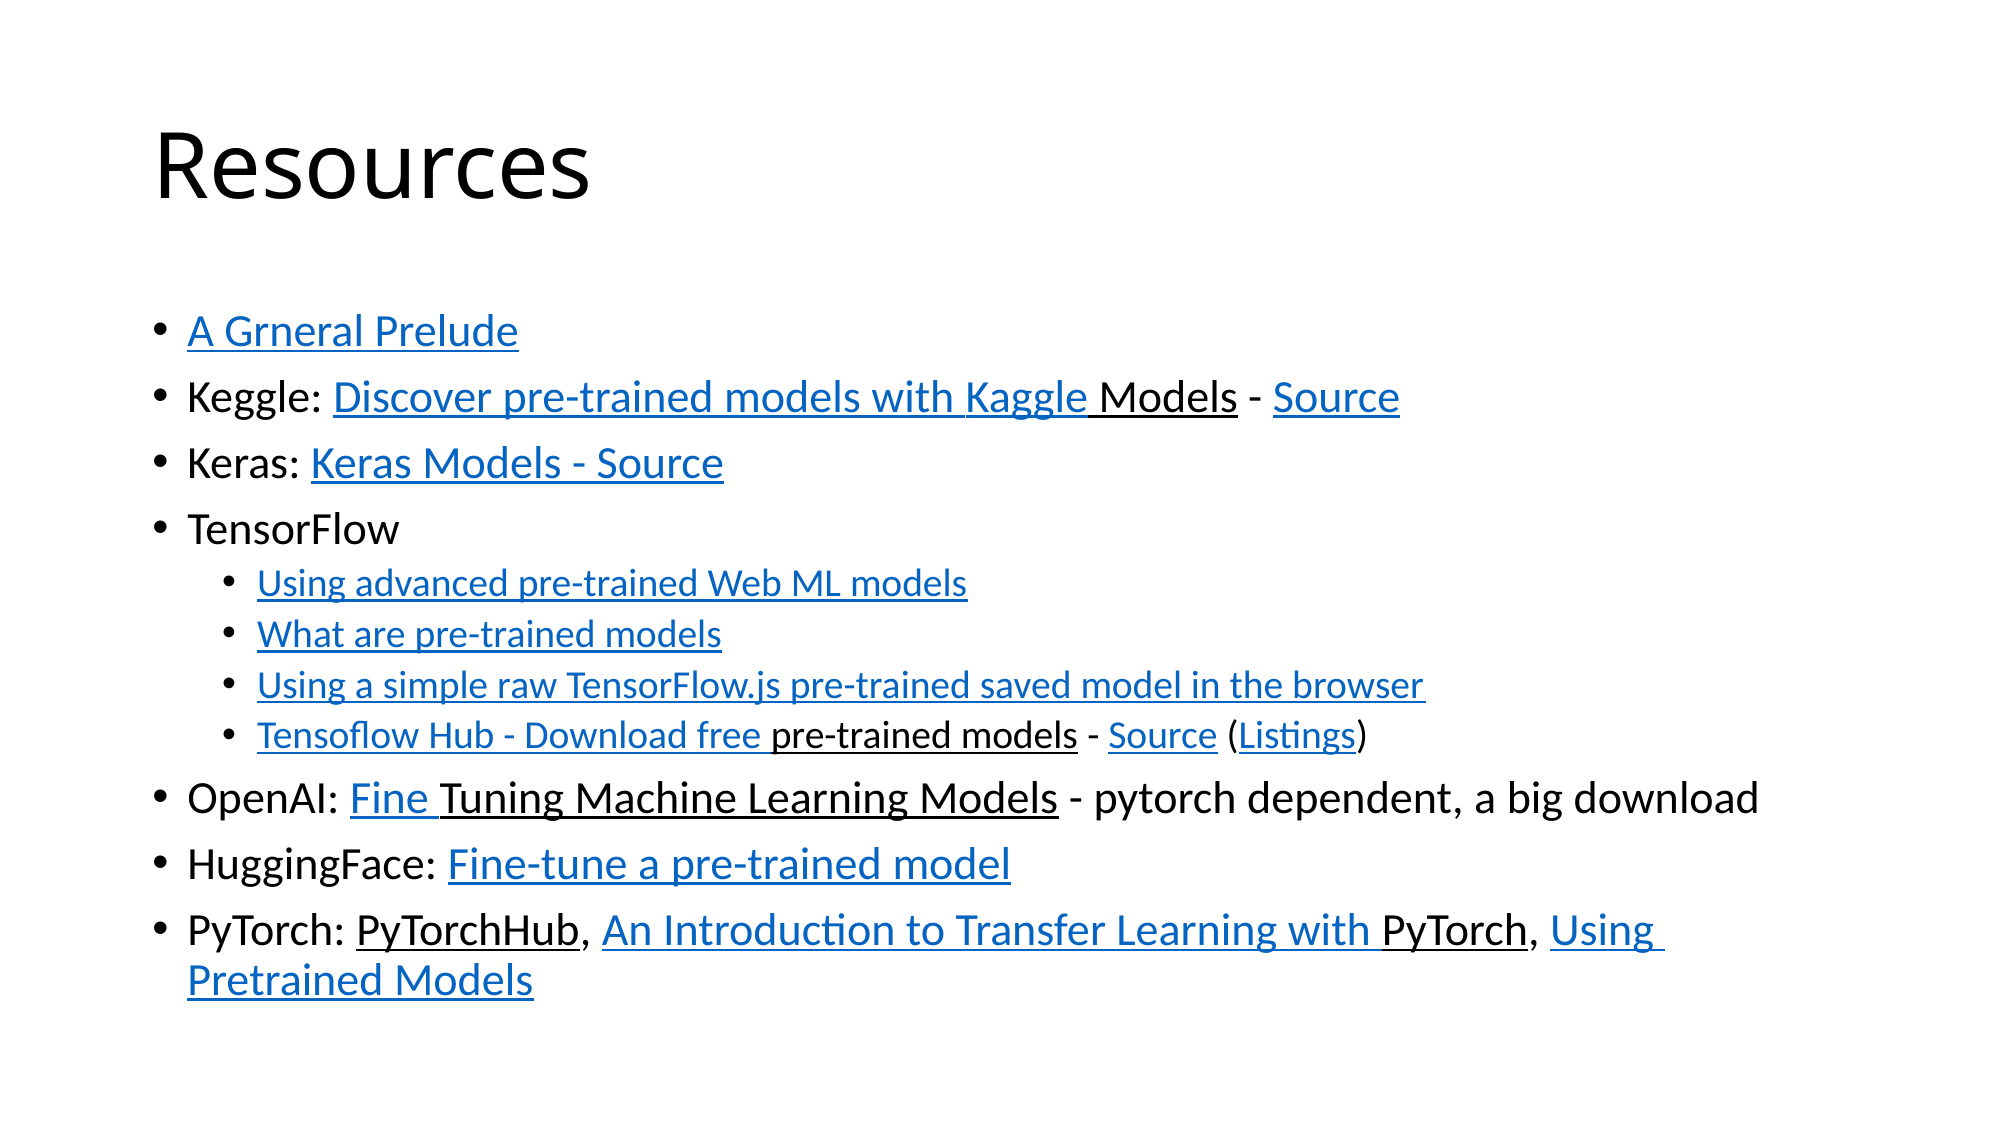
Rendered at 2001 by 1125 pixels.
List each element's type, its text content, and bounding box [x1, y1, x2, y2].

list A Grneral Prelude Keggle: Discover pre-trained models with Kaggle Models - Source Keras: Keras Models - Source TensorFlow Using advanced pre-trained Web ML models What are pre-trained models Using a simple raw TensorFlow.js pre-trained saved model in the browser Tensoflow Hub - Download free pre-trained models - Source (Listings) OpenAI: Fine Tuning Machine Learning Models - pytorch dependent, a big download HuggingFace: Fine-tune a pre-trained model PyTorch: PyTorchHub, An Introduction to Transfer Learning with PyTorch, Using Pretrained Models [137, 299, 1863, 1014]
title Resources [137, 59, 1863, 278]
